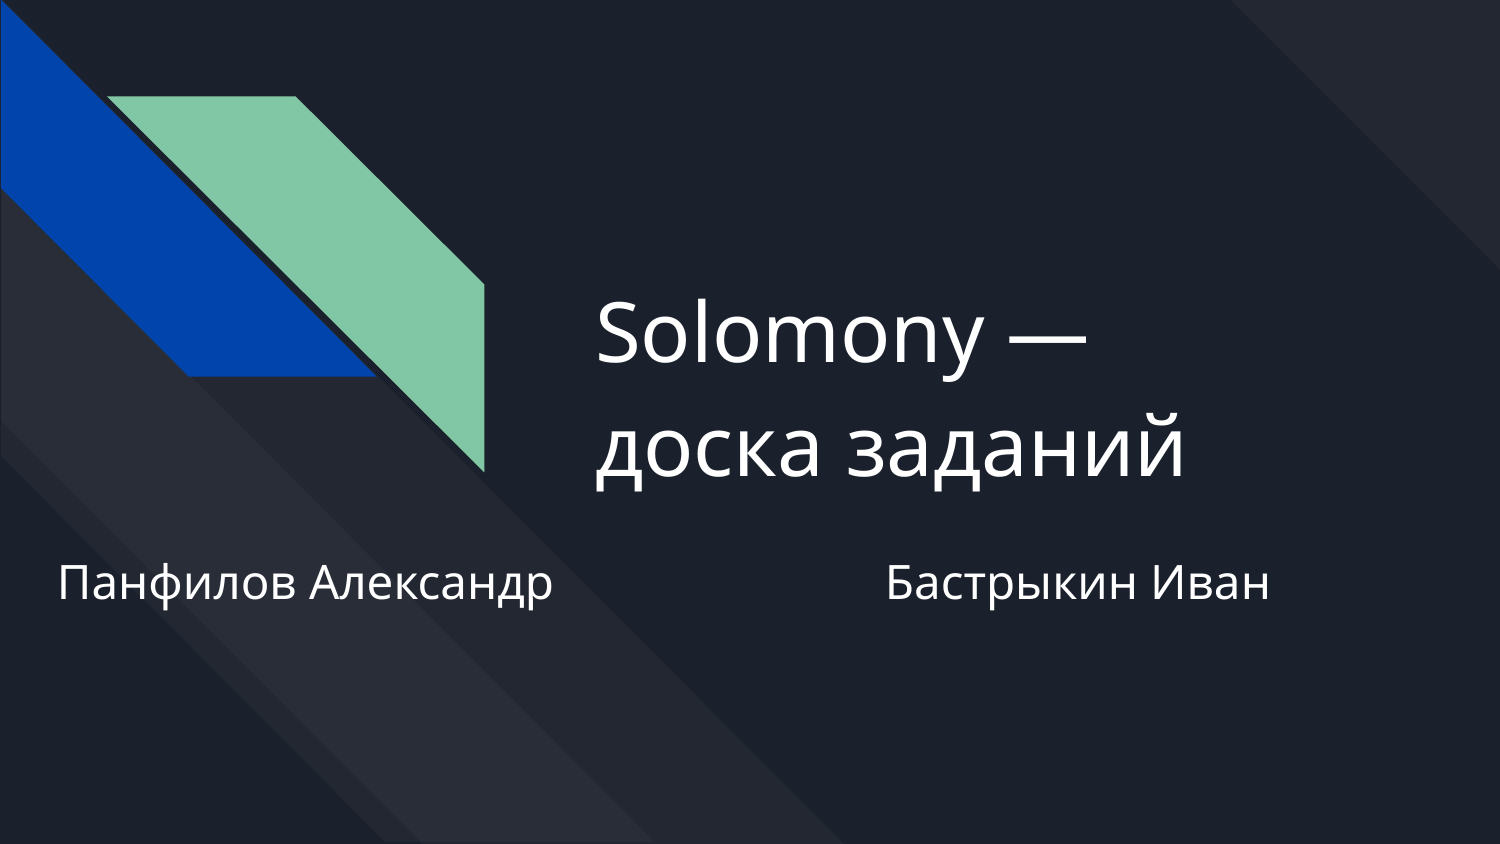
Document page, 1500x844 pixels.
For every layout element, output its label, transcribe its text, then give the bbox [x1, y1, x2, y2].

title Solomony — доска заданий [580, 258, 1404, 518]
subtitle Панфилов Александр Бастрыкин Иван [41, 534, 1440, 665]
